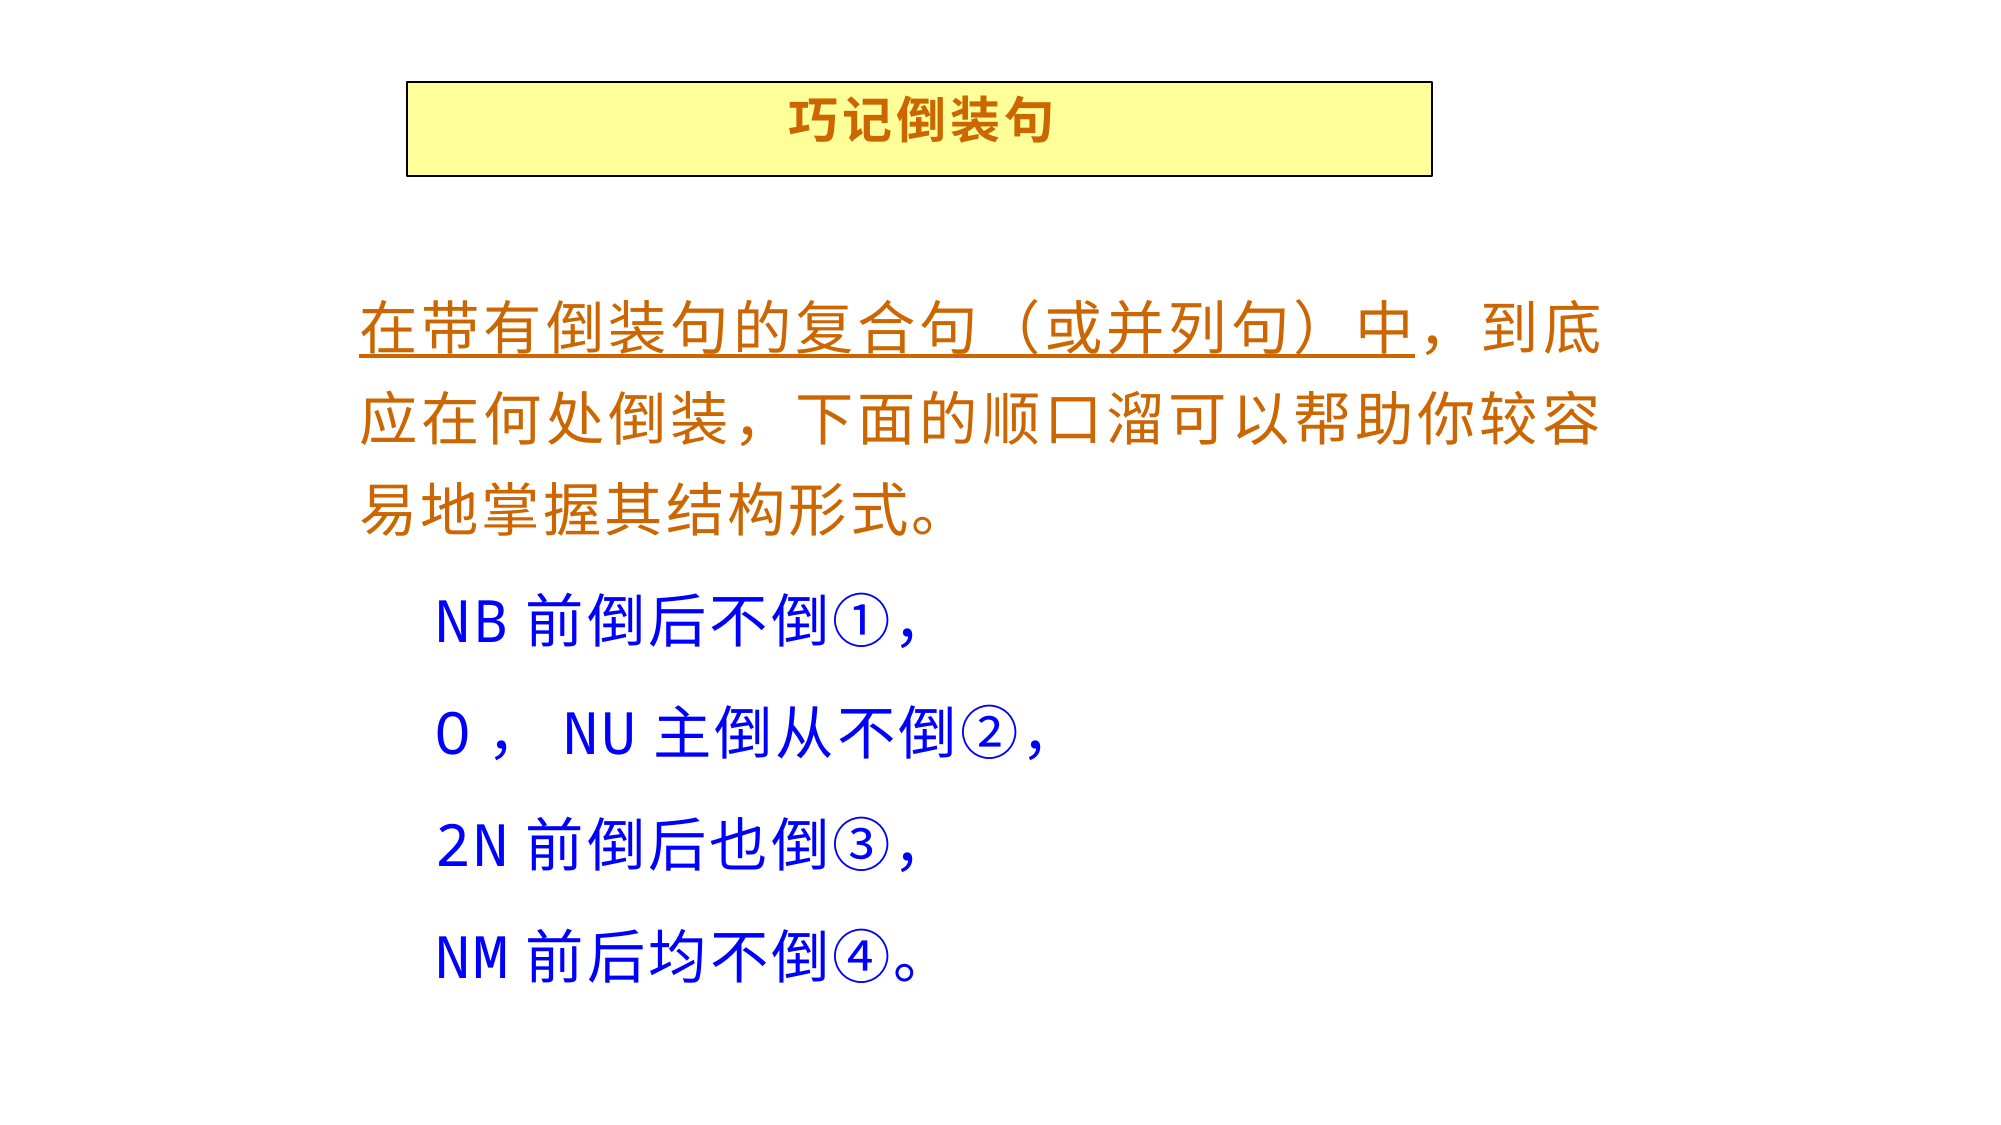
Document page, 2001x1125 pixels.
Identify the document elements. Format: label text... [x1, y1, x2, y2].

subtitle 在带有倒装句的复合句（或并列句）中，到底应在何处倒装，下面的顺口溜可以帮助你较容易地掌握其结构形式。 NB前倒后不倒①， O，NU主倒从不倒②， 2N前倒后也倒③， NM前后均不倒④。 [344, 262, 1620, 863]
title 巧记倒装句 [406, 82, 1432, 177]
